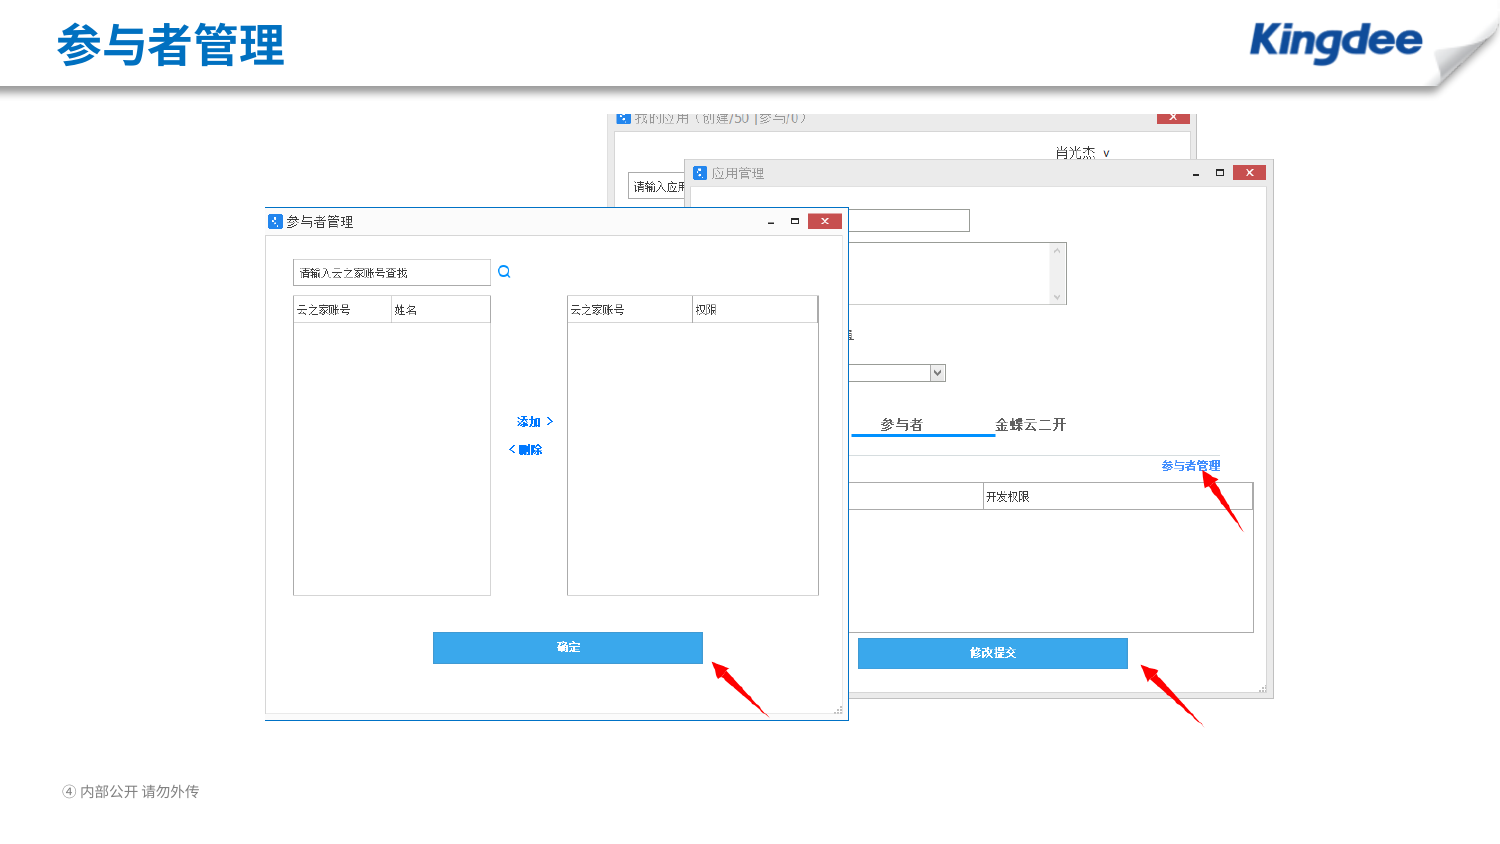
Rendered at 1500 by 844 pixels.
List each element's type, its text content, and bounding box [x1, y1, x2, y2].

picture [0, 0, 1500, 86]
title 参与者管理 [41, 2, 1336, 86]
picture [265, 114, 1347, 768]
